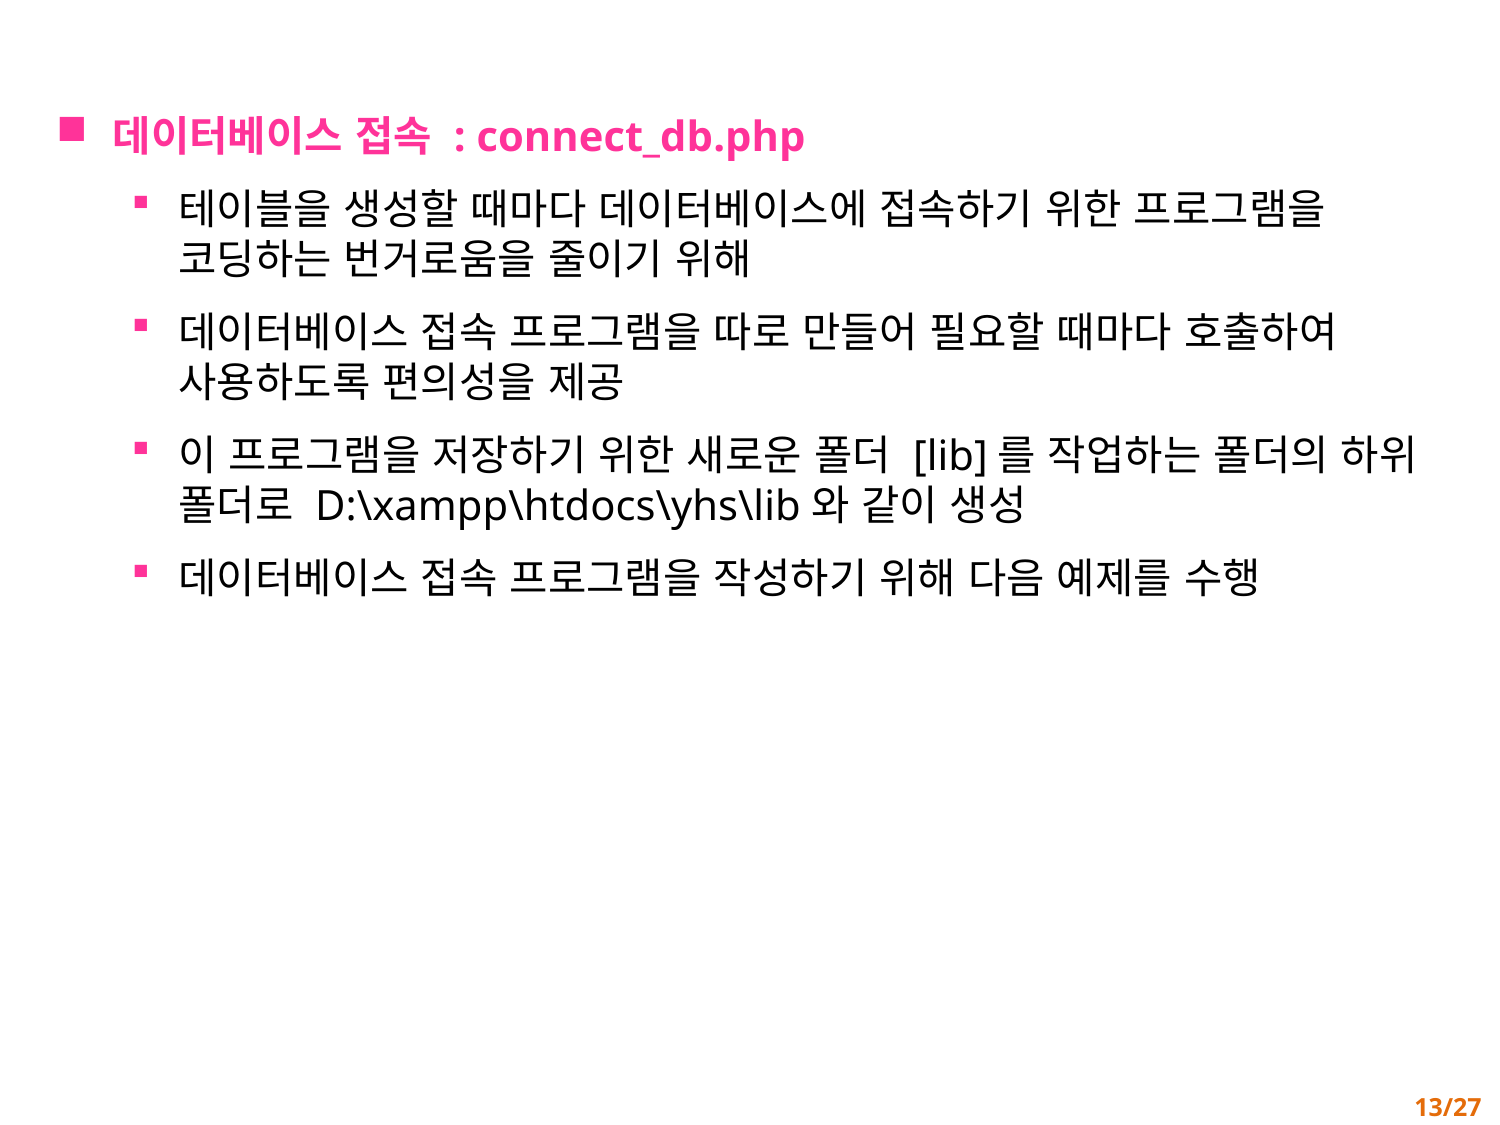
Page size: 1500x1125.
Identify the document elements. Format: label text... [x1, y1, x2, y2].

text_box 데이터베이스 접속 : connect_db.php 테이블을 생성할 때마다 데이터베이스에 접속하기 위한 프로그램을 코딩하는 번거로움을 줄이기 위해 데이터베이스 접속 프로그램을 따로 만들어 필요할 때마다 호출하여 사용하도록 편의성을 제공 이 프로그램을 저장하기 위한 새로운 폴더 [lib]를 작업하는 폴더의 하위 폴더로 D:\xampp\htdocs\yhs\lib와 같이 생성 데이터베이스 접속 프로그램을 작성하기 위해 다음 예제를 수행 [41, 101, 1459, 681]
